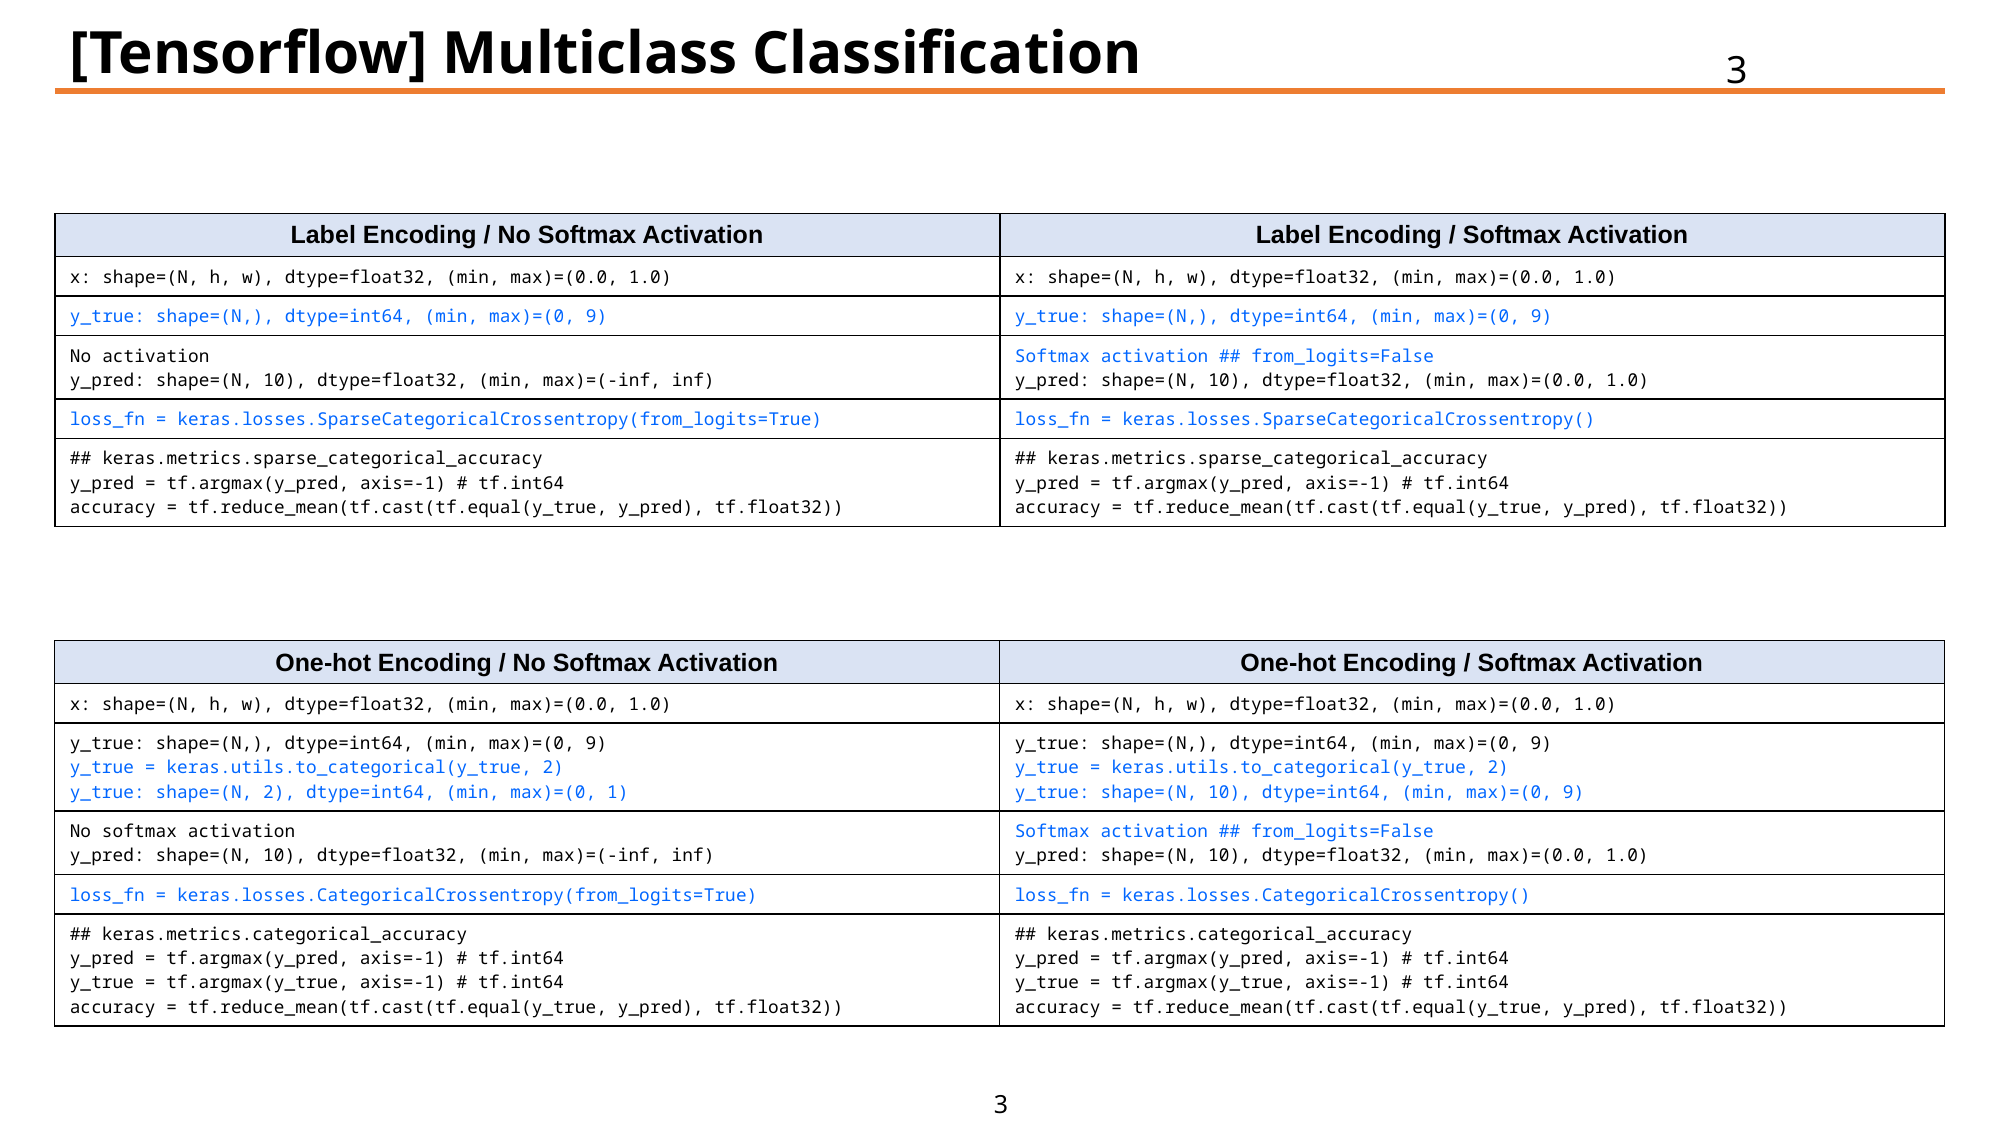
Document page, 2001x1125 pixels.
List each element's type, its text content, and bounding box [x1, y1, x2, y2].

table_cell x: shape=(N, h, w), dtype=float32, (min, max)=(0.0, 1.0) [55, 684, 999, 722]
table_header Label Encoding / Softmax Activation [1001, 214, 1944, 256]
table_cell No softmax activation y_pred: shape=(N, 10), dtype=float32, (min, max)=(-inf, inf) [55, 812, 999, 874]
slide_number 3 [1711, 39, 1945, 99]
table_cell ## keras.metrics.sparse_categorical_accuracy y_pred = tf.argmax(y_pred, axis=-1) # tf.int64 accuracy = tf.reduce_mean(tf.cast(tf.equal(y_true, y_pred), tf.float32)) [1001, 439, 1944, 526]
table_cell loss_fn = keras.losses.SparseCategoricalCrossentropy() [1001, 400, 1944, 438]
table_cell No activation y_pred: shape=(N, 10), dtype=float32, (min, max)=(-inf, inf) [56, 336, 999, 398]
title [Tensorflow] Multiclass Classification [54, 19, 1945, 92]
table_header One-hot Encoding / Softmax Activation [1000, 641, 1944, 683]
table_cell y_true: shape=(N,), dtype=int64, (min, max)=(0, 9) y_true = keras.utils.to_categorical(y_true, 2) y_true: shape=(N, 2), dtype=int64, (min, max)=(0, 1) [55, 724, 999, 810]
table_cell loss_fn = keras.losses.CategoricalCrossentropy(from_logits=True) [55, 875, 999, 913]
table_cell ## keras.metrics.categorical_accuracy y_pred = tf.argmax(y_pred, axis=-1) # tf.int64 y_true = tf.argmax(y_true, axis=-1) # tf.int64 accuracy = tf.reduce_mean(tf.cast(tf.equal(y_true, y_pred), tf.float32)) [1000, 915, 1944, 1025]
table_header Label Encoding / No Softmax Activation [56, 214, 999, 256]
table_cell ## keras.metrics.sparse_categorical_accuracy y_pred = tf.argmax(y_pred, axis=-1) # tf.int64 accuracy = tf.reduce_mean(tf.cast(tf.equal(y_true, y_pred), tf.float32)) [56, 439, 999, 526]
table_cell y_true: shape=(N,), dtype=int64, (min, max)=(0, 9) [56, 297, 999, 335]
table_cell Softmax activation ## from_logits=False y_pred: shape=(N, 10), dtype=float32, (min, max)=(0.0, 1.0) [1000, 812, 1944, 874]
table_cell loss_fn = keras.losses.CategoricalCrossentropy() [1000, 875, 1944, 913]
table_header One-hot Encoding / No Softmax Activation [55, 641, 999, 683]
table_cell x: shape=(N, h, w), dtype=float32, (min, max)=(0.0, 1.0) [56, 257, 999, 295]
table_cell ## keras.metrics.categorical_accuracy y_pred = tf.argmax(y_pred, axis=-1) # tf.int64 y_true = tf.argmax(y_true, axis=-1) # tf.int64 accuracy = tf.reduce_mean(tf.cast(tf.equal(y_true, y_pred), tf.float32)) [55, 915, 999, 1025]
table_cell Softmax activation ## from_logits=False y_pred: shape=(N, 10), dtype=float32, (min, max)=(0.0, 1.0) [1001, 336, 1944, 398]
table_cell y_true: shape=(N,), dtype=int64, (min, max)=(0, 9) [1001, 297, 1944, 335]
table_cell y_true: shape=(N,), dtype=int64, (min, max)=(0, 9) y_true = keras.utils.to_categorical(y_true, 2) y_true: shape=(N, 10), dtype=int64, (min, max)=(0, 9) [1000, 724, 1944, 810]
table_cell loss_fn = keras.losses.SparseCategoricalCrossentropy(from_logits=True) [56, 400, 999, 438]
table_cell x: shape=(N, h, w), dtype=float32, (min, max)=(0.0, 1.0) [1000, 684, 1944, 722]
table_cell x: shape=(N, h, w), dtype=float32, (min, max)=(0.0, 1.0) [1001, 257, 1944, 295]
